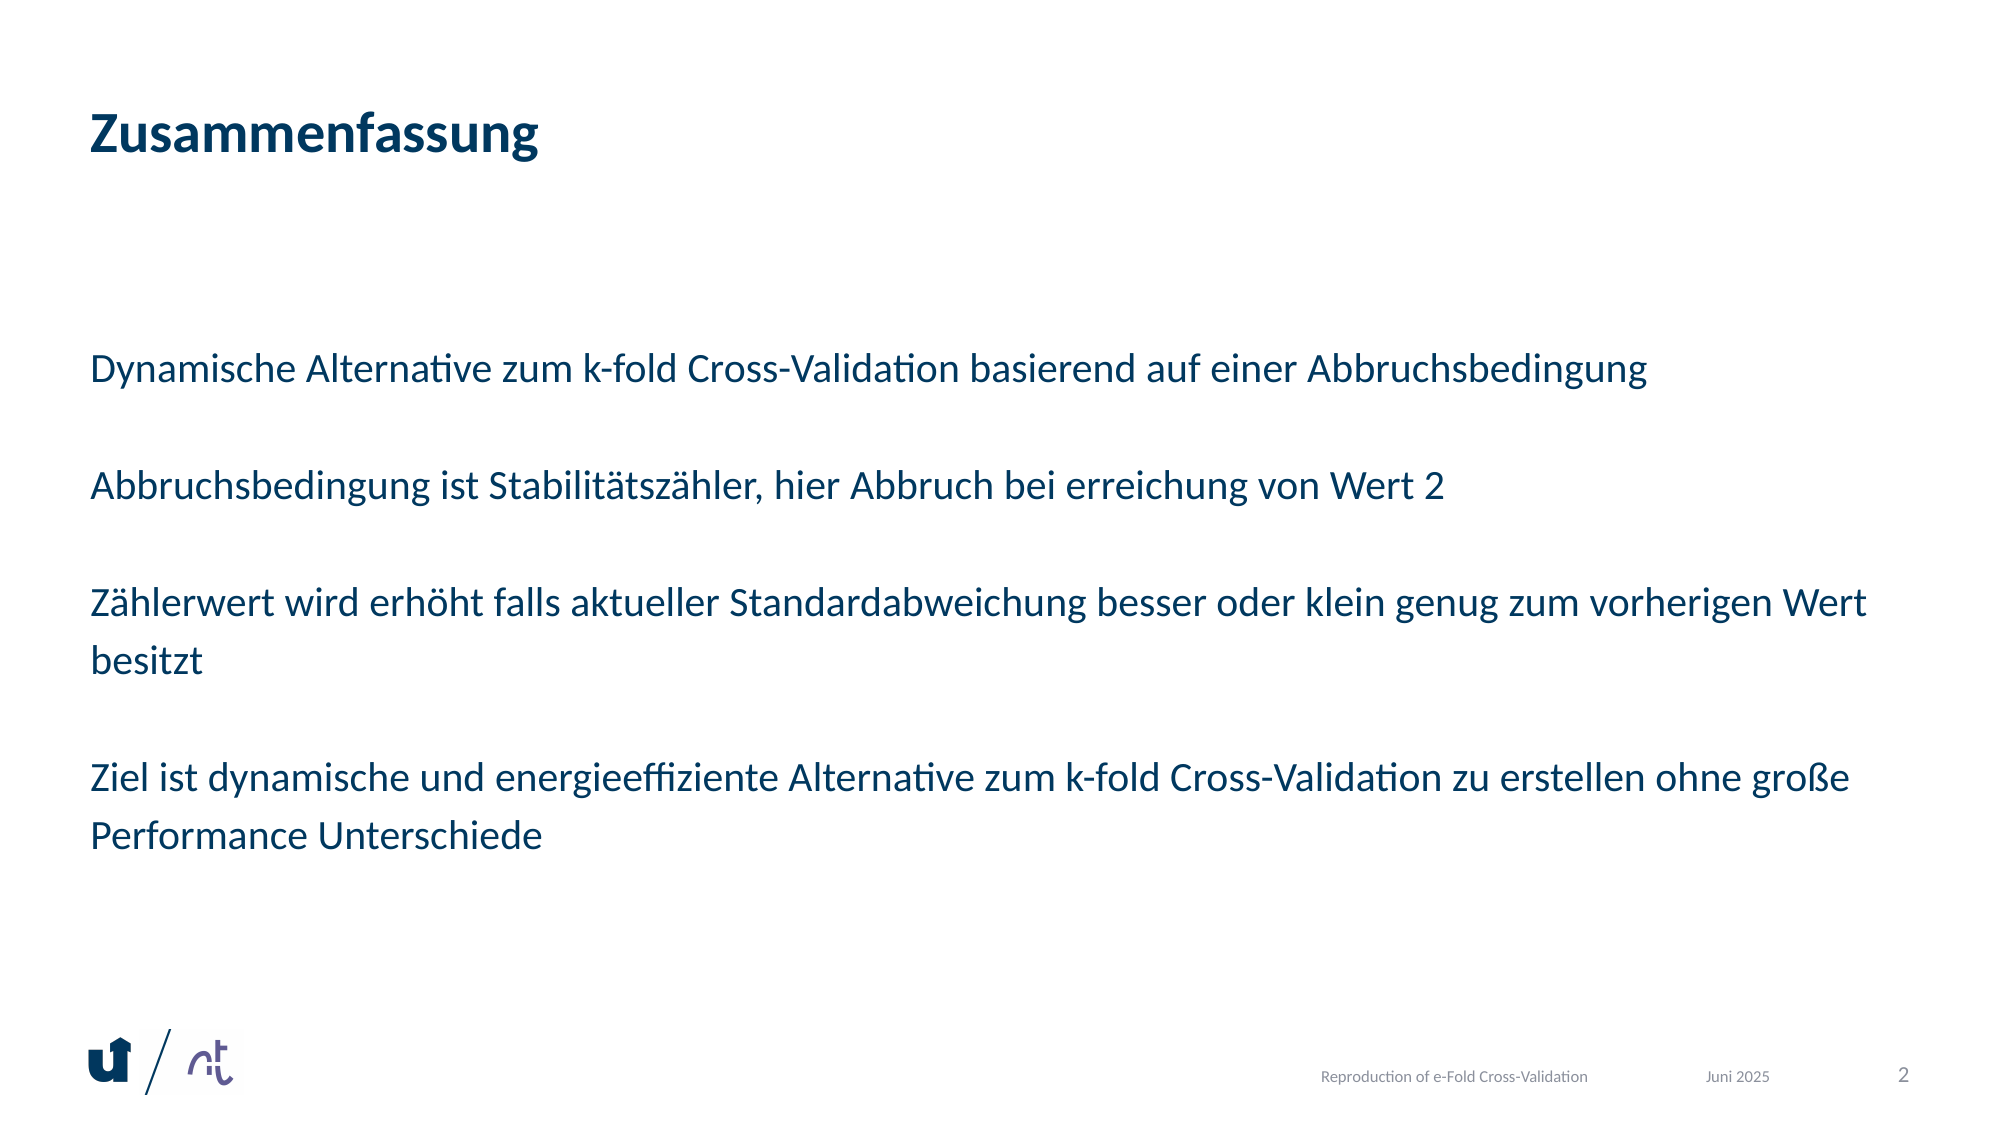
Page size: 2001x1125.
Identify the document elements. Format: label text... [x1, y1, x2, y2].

list Dynamische Alternative zum k-fold Cross-Validation basierend auf einer Abbruchsbedingung Abbruchsbedingung ist Stabilitätszähler, hier Abbruch bei erreichung von Wert 2 Zählerwert wird erhöht falls aktueller Standardabweichung besser oder klein genug zum vorherigen Wert besitzt Ziel ist dynamische und energieeffiziente Alternative zum k-fold Cross-Validation zu erstellen ohne große Performance Unterschiede [90, 279, 1910, 1012]
slide_number Juni 2025 [1614, 1058, 1862, 1083]
title Zusammenfassung [90, 101, 1910, 244]
slide_number 2 [1862, 1058, 1910, 1083]
footer Reproduction of e-Fold Cross-Validation [881, 1058, 1591, 1083]
picture [78, 1029, 244, 1095]
